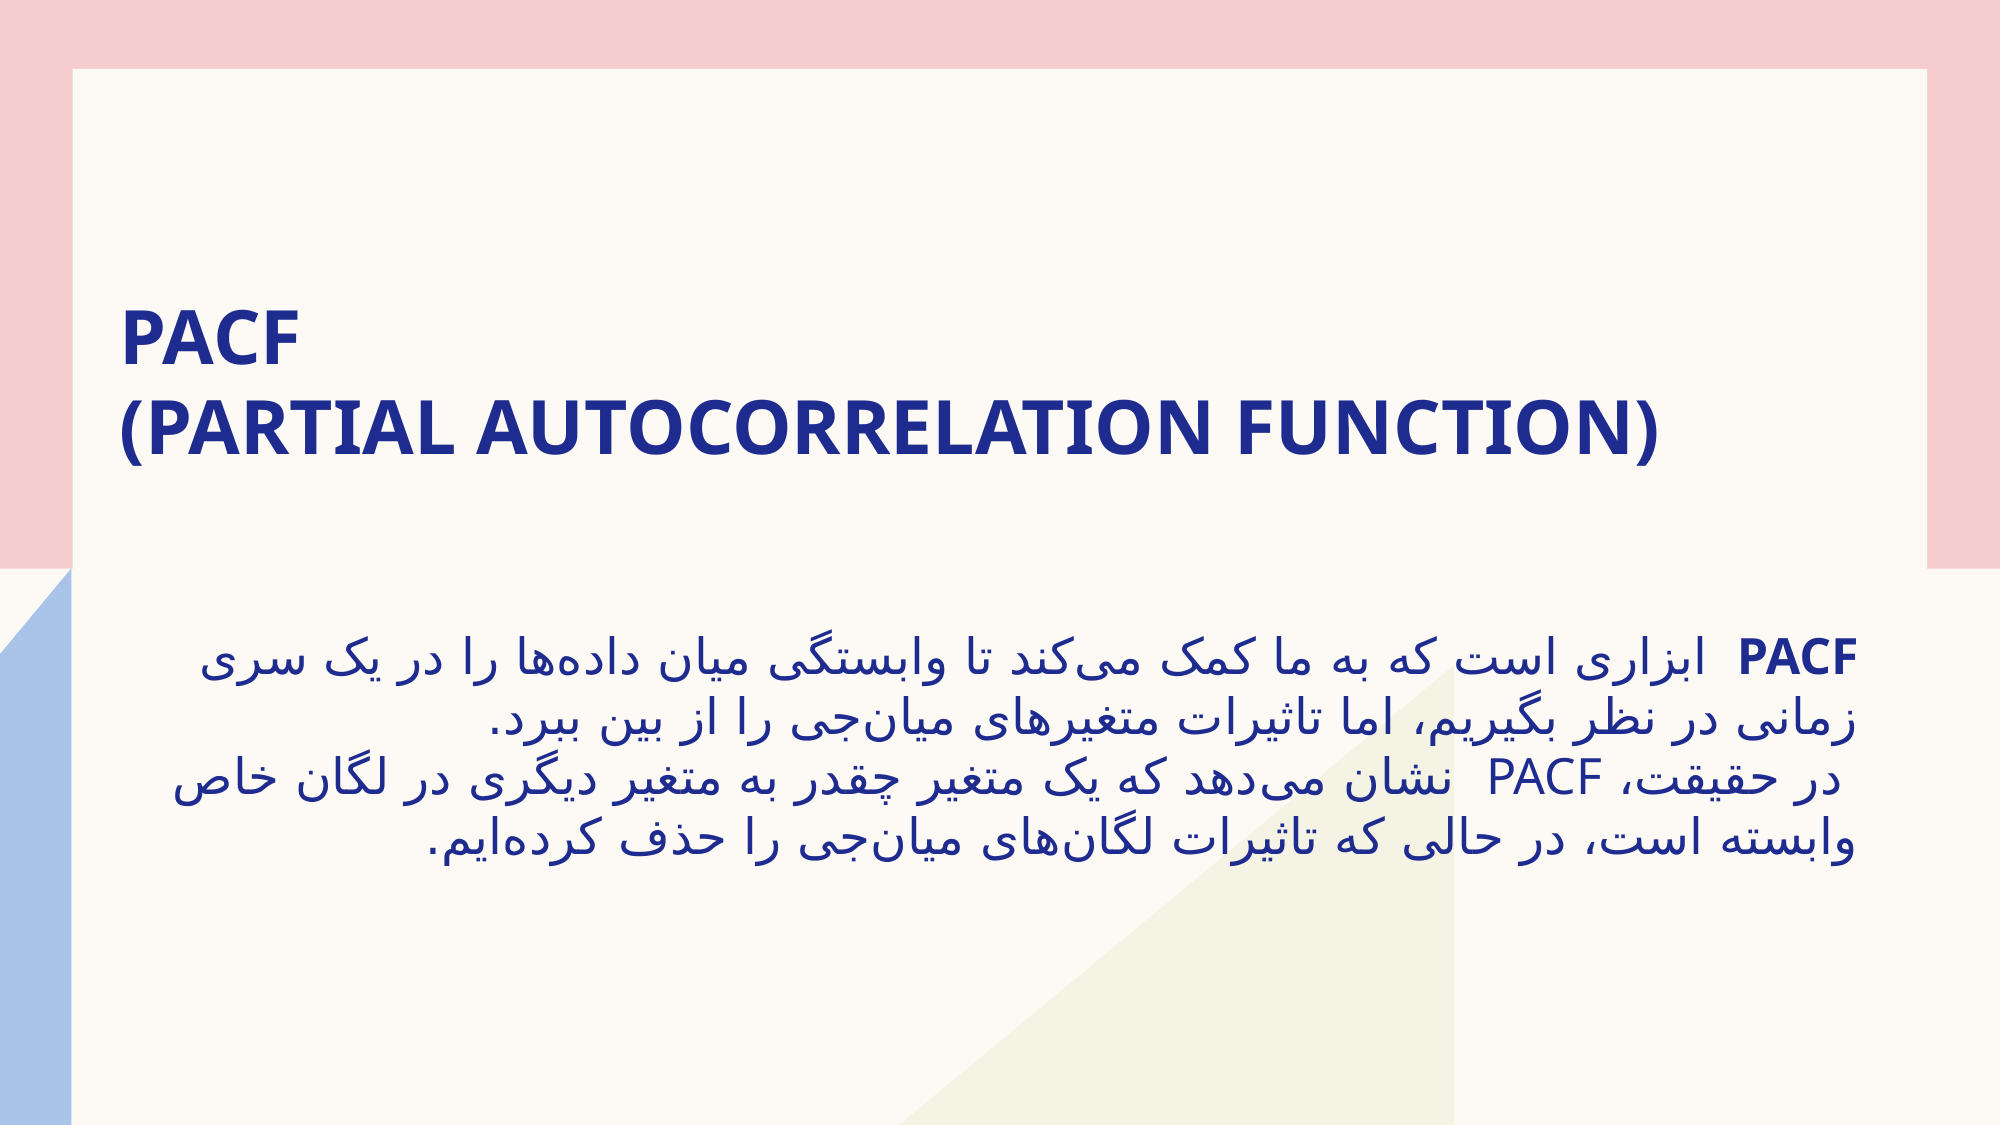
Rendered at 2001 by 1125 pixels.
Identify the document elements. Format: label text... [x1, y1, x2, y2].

title PACF (Partial Autocorrelation Function) [104, 254, 1888, 470]
list PACF ابزاری است که به ما کمک می‌کند تا وابستگی میان داده‌ها را در یک سری زمانی در نظر بگیریم، اما تاثیرات متغیرهای میان‌جی را از بین ببرد. در حقیقت، PACF نشان می‌دهد که یک متغیر چقدر به متغیر دیگری در لگان خاص وابسته است، در حالی که تاثیرات لگان‌های میان‌جی را حذف کرده‌ایم. [150, 624, 1874, 992]
